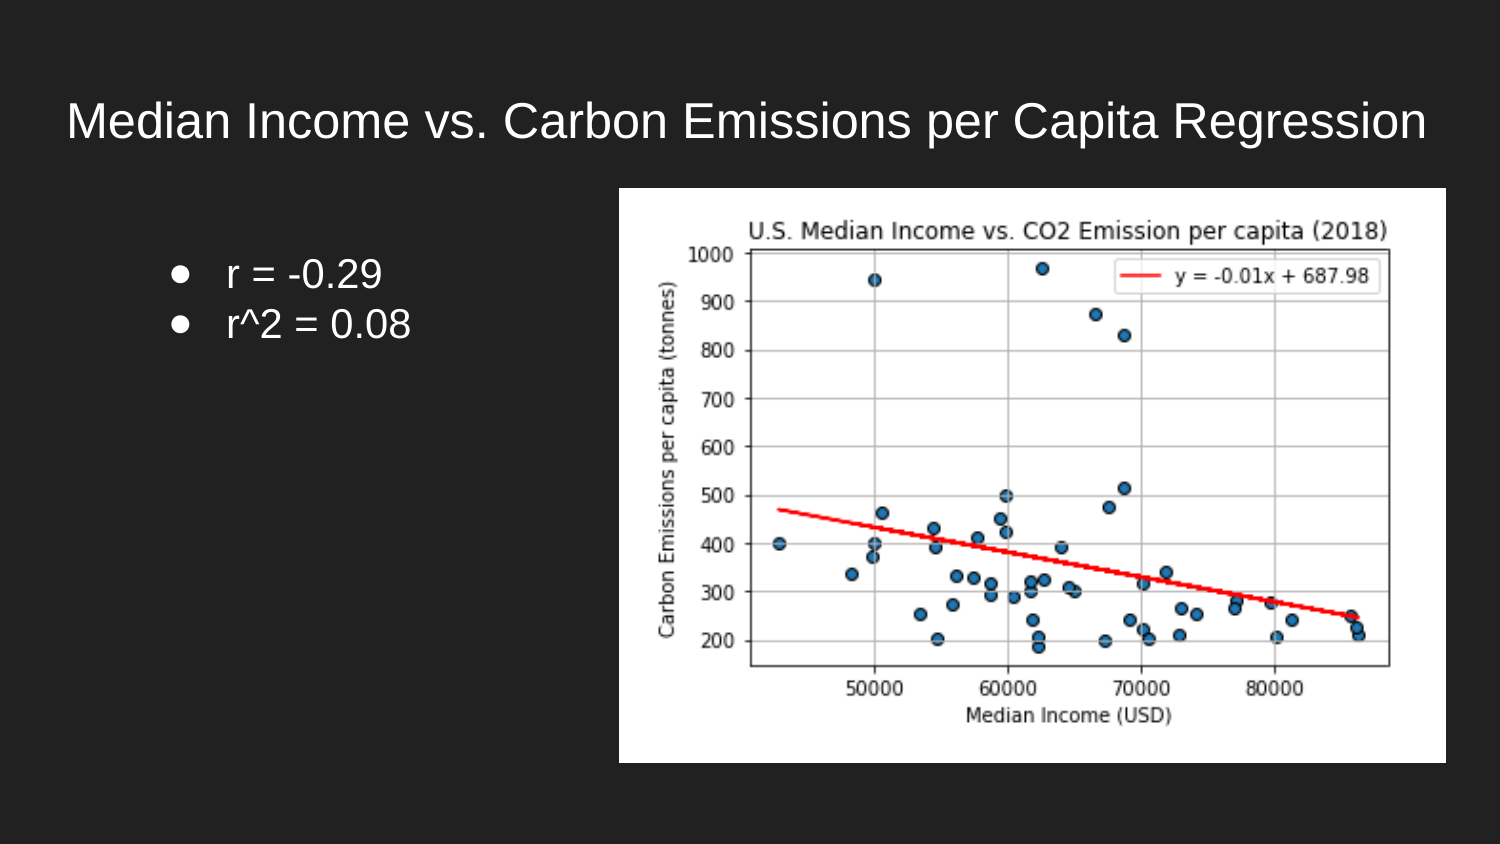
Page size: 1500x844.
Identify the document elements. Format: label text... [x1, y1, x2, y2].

text_box r = -0.29 r^2 = 0.08 [136, 231, 490, 362]
picture [619, 188, 1447, 763]
title Median Income vs. Carbon Emissions per Capita Regression [51, 72, 1449, 167]
